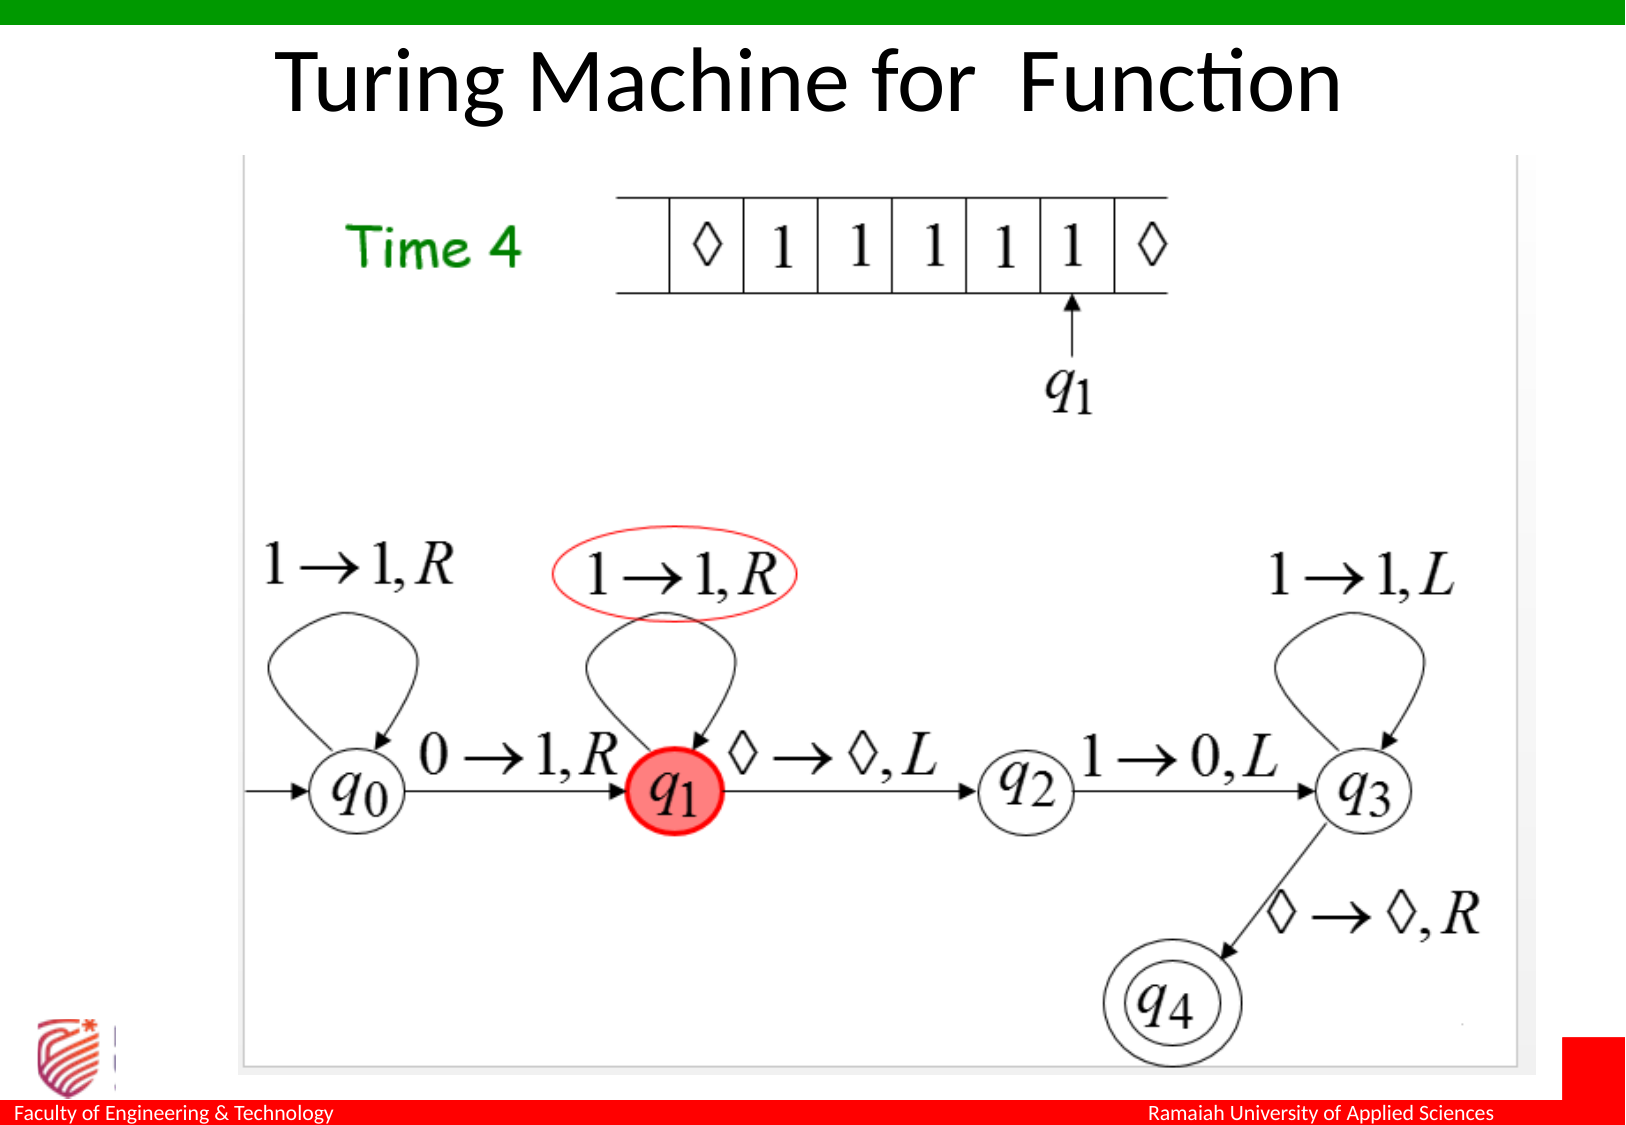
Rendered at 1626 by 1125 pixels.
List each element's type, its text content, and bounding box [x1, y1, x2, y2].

picture [37, 1019, 116, 1099]
picture [237, 155, 1536, 1076]
text_box Turing Machine for Function [259, 12, 1361, 137]
